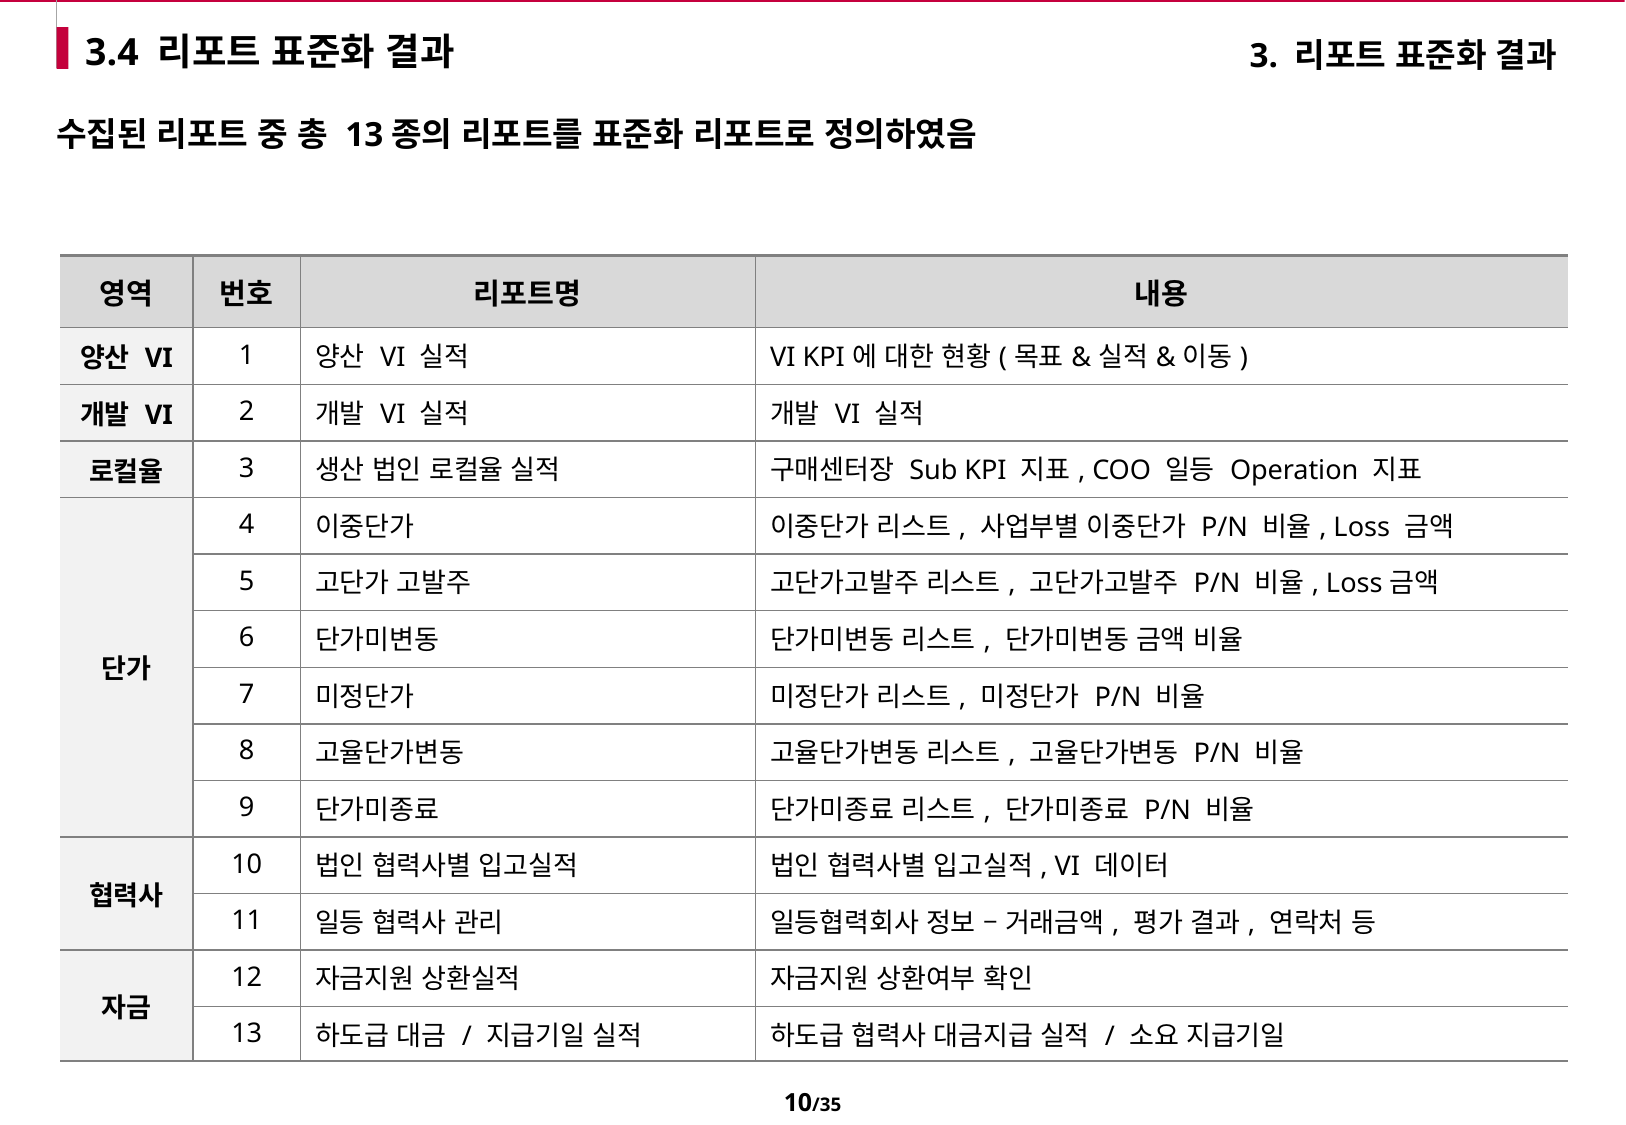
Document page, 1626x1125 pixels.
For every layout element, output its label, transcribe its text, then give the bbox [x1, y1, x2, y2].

table_cell 단가 [60, 498, 192, 836]
table_cell 협력사 [60, 838, 192, 949]
table_cell 법인 협력사별 입고실적 [301, 838, 755, 893]
table_cell VI KPI에 대한 현황(목표&실적&이동) [756, 328, 1568, 384]
table_cell 고율단가변동 [301, 725, 755, 780]
table_header 번호 [194, 257, 300, 327]
list 수집된 리포트 중 총 13종의 리포트를 표준화 리포트로 정의하였음 [56, 113, 1569, 228]
table_cell 일등 협력사 관리 [301, 894, 755, 949]
table_cell 미정단가 리스트, 미정단가 P/N 비율 [756, 668, 1568, 723]
table_cell 미정단가 [301, 668, 755, 723]
table_cell 단가미종료 [301, 781, 755, 836]
table_cell 자금지원 상환실적 [301, 951, 755, 1006]
table_cell 7 [194, 668, 300, 723]
table_cell 10 [194, 838, 300, 893]
table_cell 자금 [60, 951, 192, 1060]
text_box 3. 리포트 표준화 결과 [1249, 33, 1608, 74]
table_cell 양산 VI [60, 328, 192, 384]
table_cell 고율단가변동 리스트, 고율단가변동 P/N 비율 [756, 725, 1568, 780]
table_cell 13 [194, 1007, 300, 1060]
table_cell 하도급 대금 / 지급기일 실적 [301, 1007, 755, 1060]
table_cell 양산 VI 실적 [301, 328, 755, 384]
table_cell 9 [194, 781, 300, 836]
table_cell 법인 협력사별 입고실적, VI 데이터 [756, 838, 1568, 893]
table_cell 2 [194, 385, 300, 440]
table_cell 이중단가 [301, 498, 755, 553]
table_cell 단가미종료 리스트, 단가미종료 P/N 비율 [756, 781, 1568, 836]
table_cell 3 [194, 442, 300, 497]
table_cell 일등협력회사 정보 – 거래금액, 평가 결과, 연락처 등 [756, 894, 1568, 949]
table_cell 구매센터장 Sub KPI 지표, COO 일등 Operation 지표 [756, 442, 1568, 497]
table_cell 4 [194, 498, 300, 553]
table_cell 1 [194, 328, 300, 384]
table_cell 12 [194, 951, 300, 1006]
table_cell 이중단가 리스트, 사업부별 이중단가 P/N 비율, Loss 금액 [756, 498, 1568, 553]
table_cell 8 [194, 725, 300, 780]
table_header 영역 [60, 257, 192, 327]
table_cell 자금지원 상환여부 확인 [756, 951, 1568, 1006]
table_cell 단가미변동 리스트, 단가미변동 금액 비율 [756, 611, 1568, 667]
table_header 리포트명 [301, 257, 755, 327]
table_header 내용 [756, 257, 1568, 327]
table_cell 생산 법인 로컬율 실적 [301, 442, 755, 497]
table_cell 고단가 고발주 [301, 555, 755, 610]
table_cell 11 [194, 894, 300, 949]
title 3.4 리포트 표준화 결과 [85, 27, 1203, 73]
table_cell 고단가고발주 리스트, 고단가고발주 P/N 비율, Loss금액 [756, 555, 1568, 610]
table_cell 단가미변동 [301, 611, 755, 667]
table_cell 하도급 협력사 대금지급 실적 / 소요 지급기일 [756, 1007, 1568, 1060]
table_cell 5 [194, 555, 300, 610]
table_cell 로컬율 [60, 442, 192, 497]
table_cell 6 [194, 611, 300, 667]
table_cell 개발 VI 실적 [756, 385, 1568, 440]
picture [56, 27, 69, 69]
table_cell 개발 VI [60, 385, 192, 440]
table_cell 개발 VI 실적 [301, 385, 755, 440]
